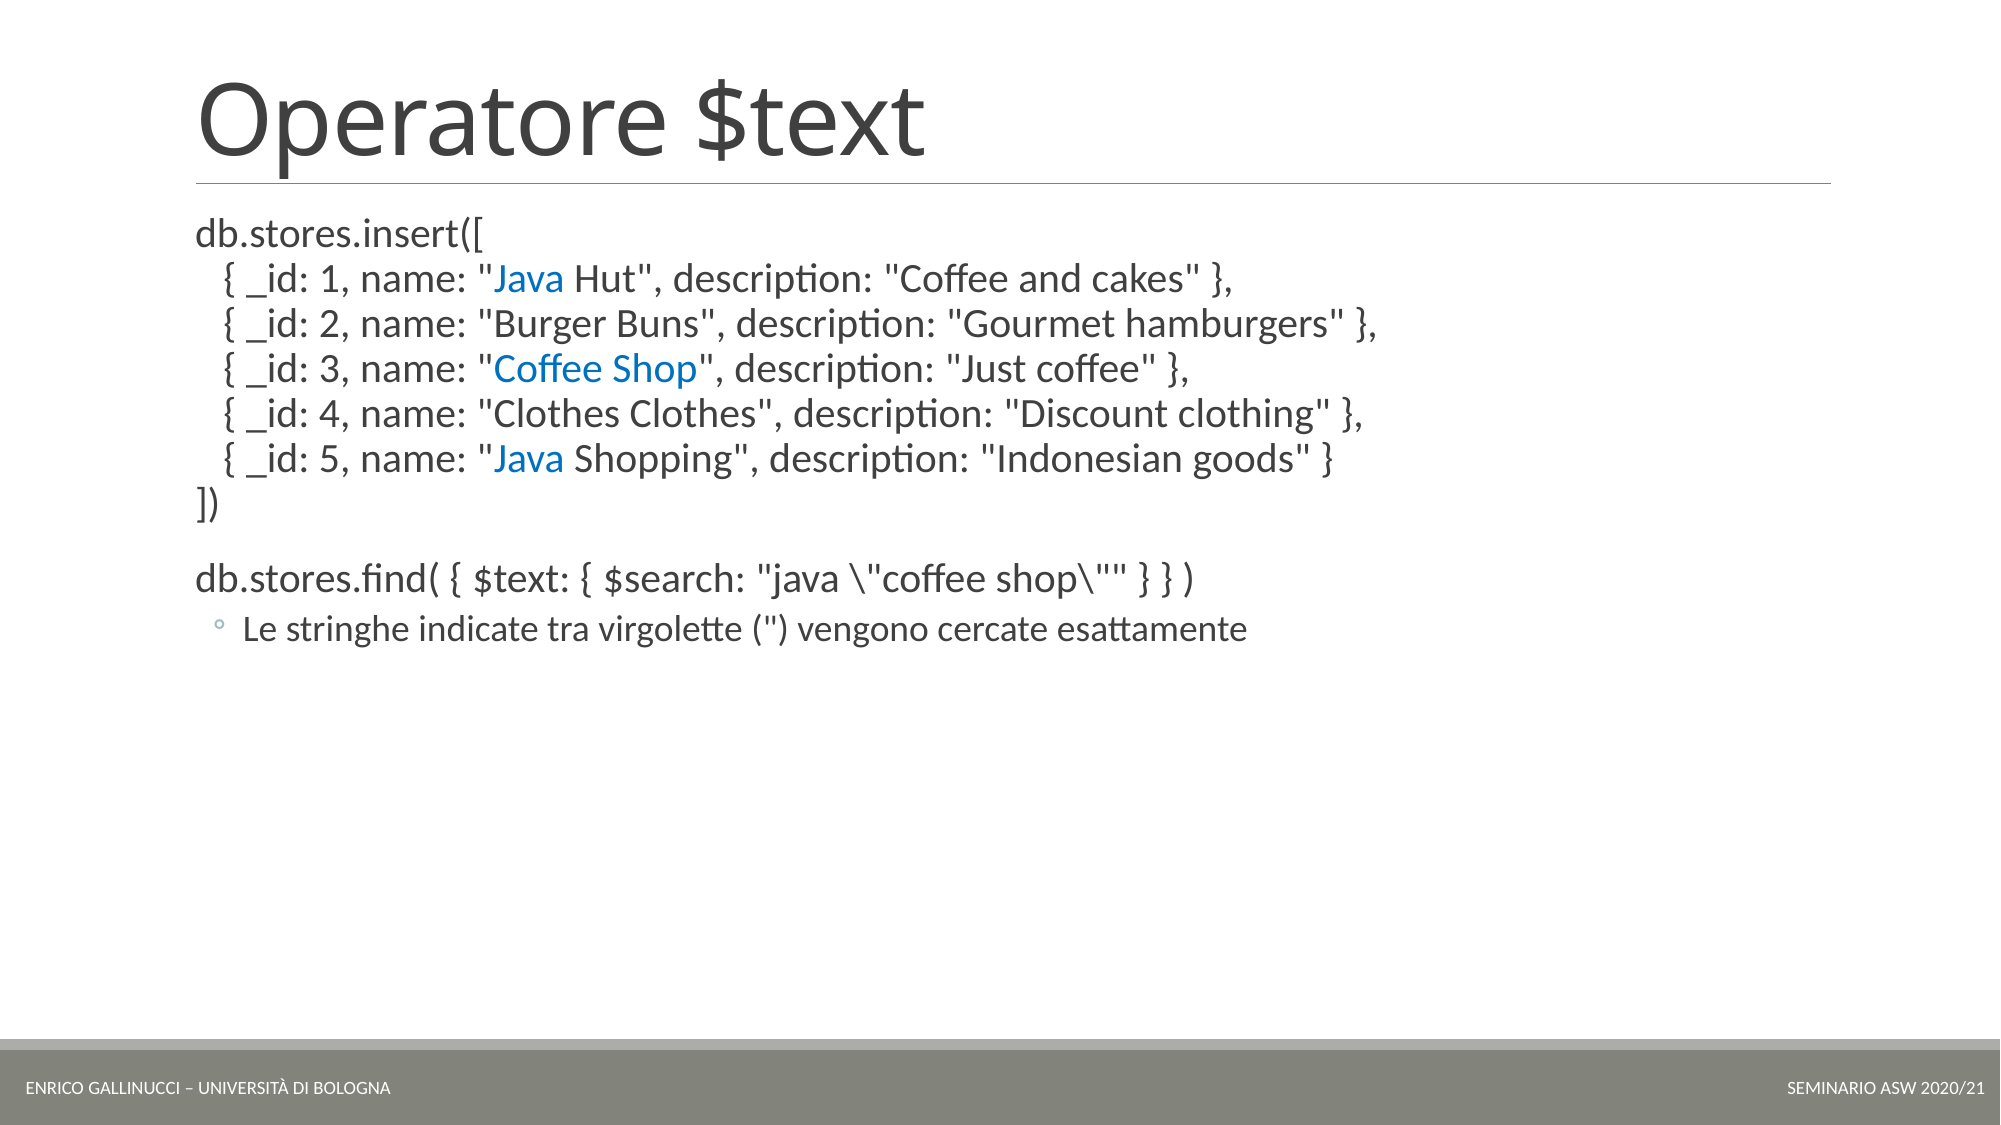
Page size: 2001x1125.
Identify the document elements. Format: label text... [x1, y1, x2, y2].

list db.stores.insert([ { _id: 1, name: "Java Hut", description: "Coffee and cakes" }, { _id: 2, name: "Burger Buns", description: "Gourmet hamburgers" }, { _id: 3, name: "Coffee Shop", description: "Just coffee" }, { _id: 4, name: "Clothes Clothes", description: "Discount clothing" }, { _id: 5, name: "Java Shopping", description: "Indonesian goods" } ]) db.stores.find( { $text: { $search: "java \"coffee shop\"" } } ) Le stringhe indicate tra virgolette (") vengono cercate esattamente [180, 204, 1830, 963]
title Operatore $text [180, 59, 1830, 184]
